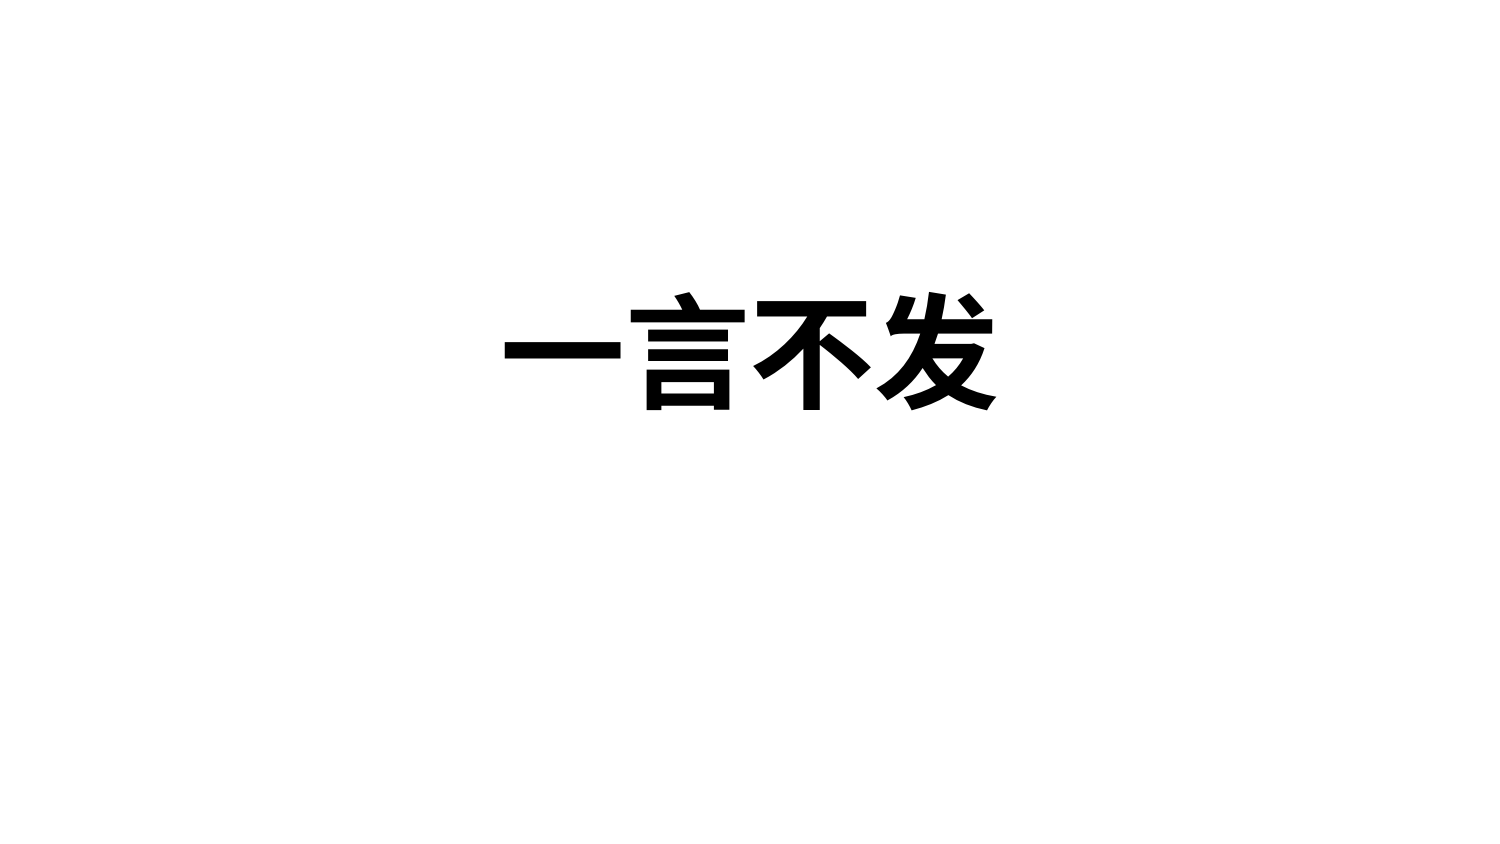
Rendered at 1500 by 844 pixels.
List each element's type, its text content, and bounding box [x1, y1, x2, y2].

title 一言不发 [187, 138, 1313, 432]
